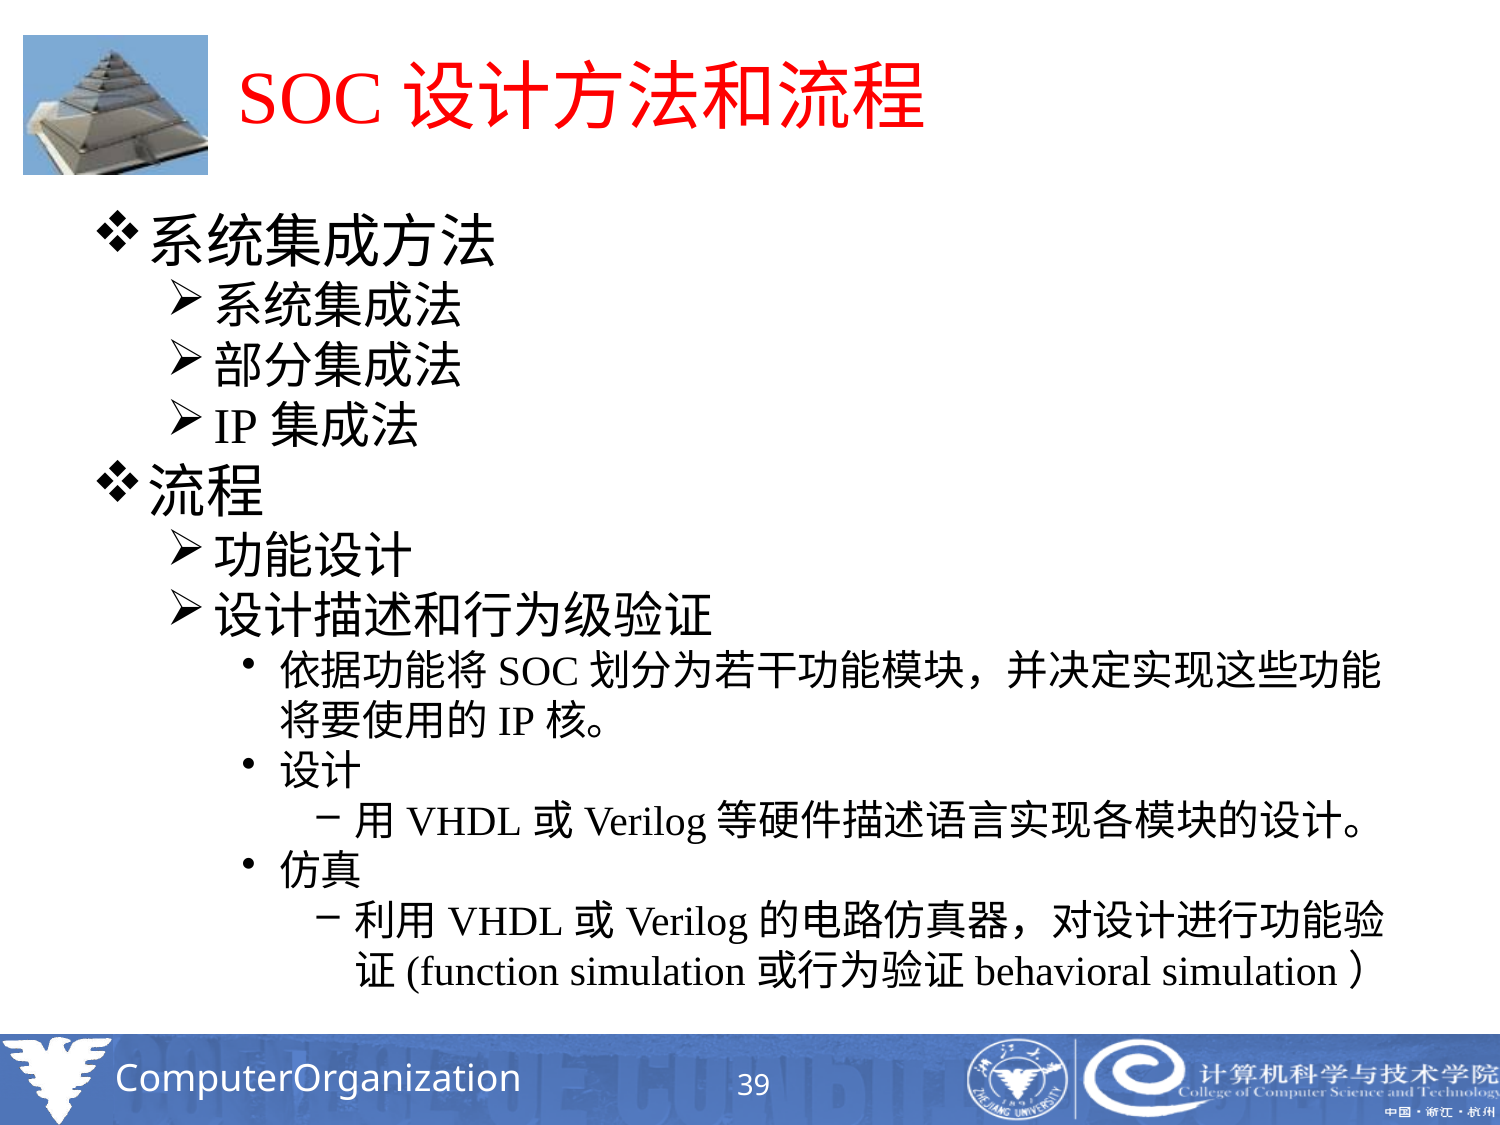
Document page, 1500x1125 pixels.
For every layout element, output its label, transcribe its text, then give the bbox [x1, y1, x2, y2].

title SOC设计方法和流程 [222, 0, 1465, 188]
list 系统集成方法 系统集成法 部分集成法 IP集成法 流程 功能设计 设计描述和行为级验证 依据功能将SOC划分为若干功能模块，并决定实现这些功能将要使用的IP核。 设计 用VHDL或Verilog等硬件描述语言实现各模块的设计。 仿真 利用VHDL或Verilog的电路仿真器，对设计进行功能验证(function simulation或行为验证behavioral simulation） [76, 196, 1427, 1000]
picture [23, 35, 208, 175]
picture [0, 1034, 1500, 1125]
